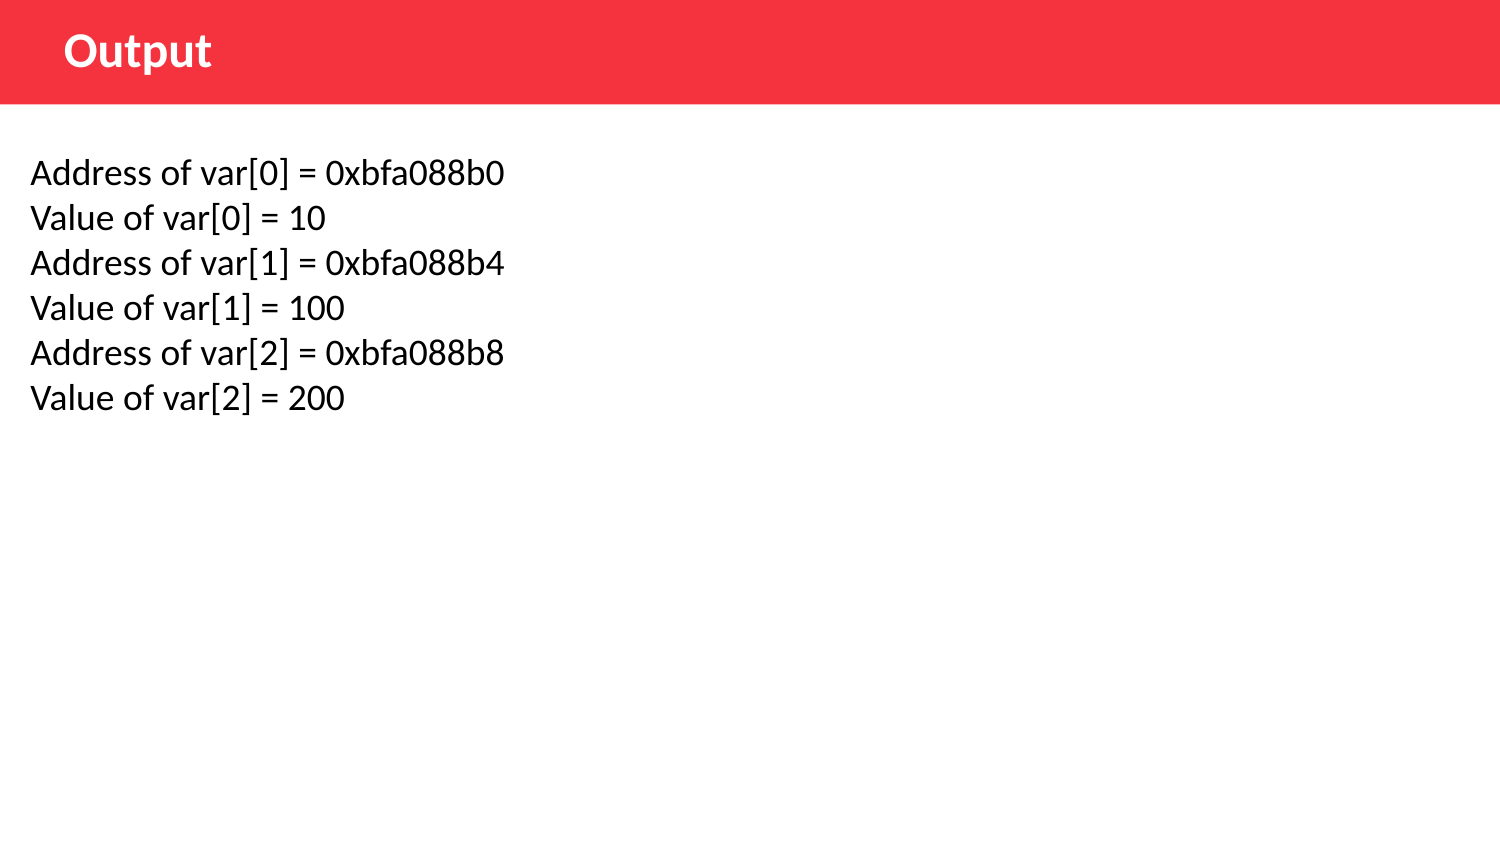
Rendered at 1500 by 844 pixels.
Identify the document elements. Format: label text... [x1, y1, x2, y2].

text_box Output [63, 15, 1203, 80]
text_box Address of var[0] = 0xbfa088b0 Value of var[0] = 10 Address of var[1] = 0xbfa088b4 Value of var[1] = 100 Address of var[2] = 0xbfa088b8 Value of var[2] = 200 [15, 133, 1484, 810]
text_box [0, 0, 1500, 105]
